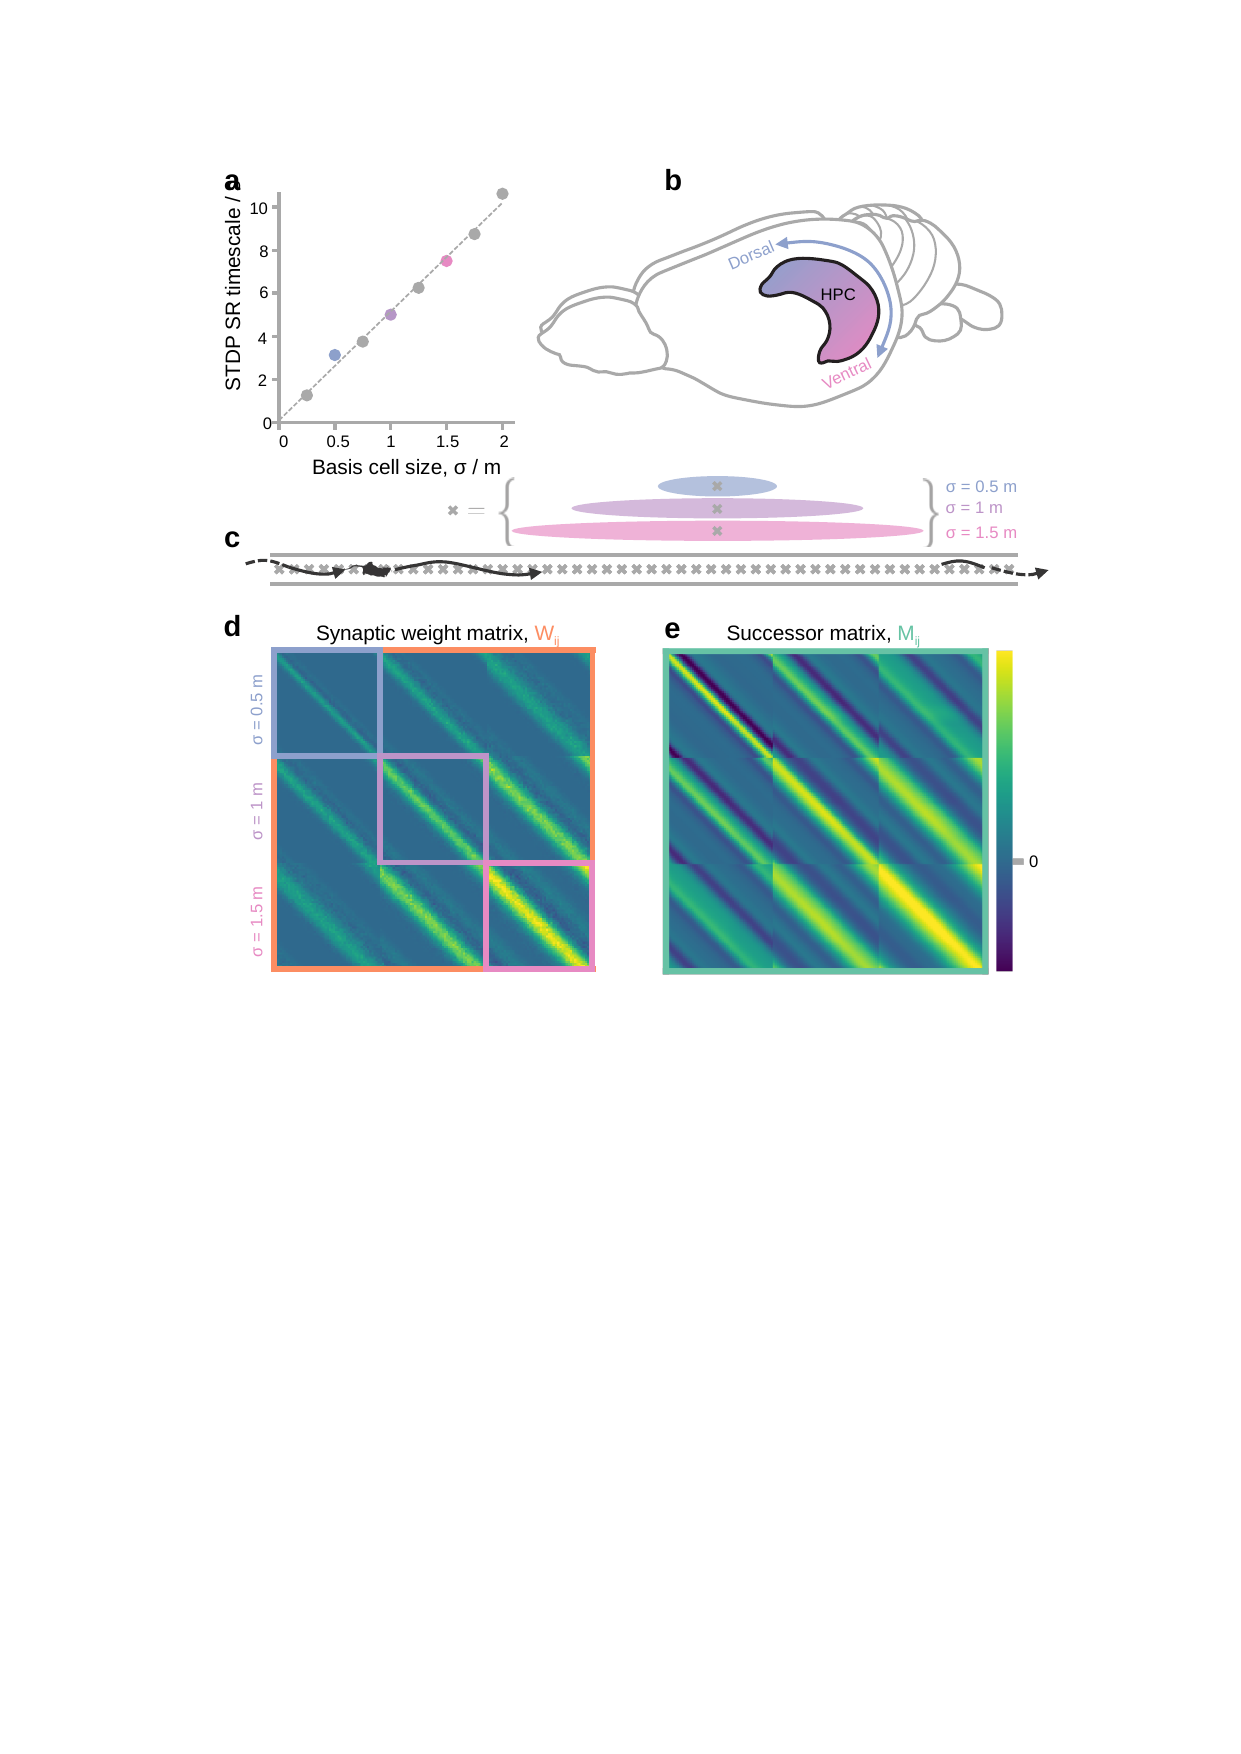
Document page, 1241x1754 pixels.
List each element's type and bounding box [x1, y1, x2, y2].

text_box [208, 135, 1057, 1036]
